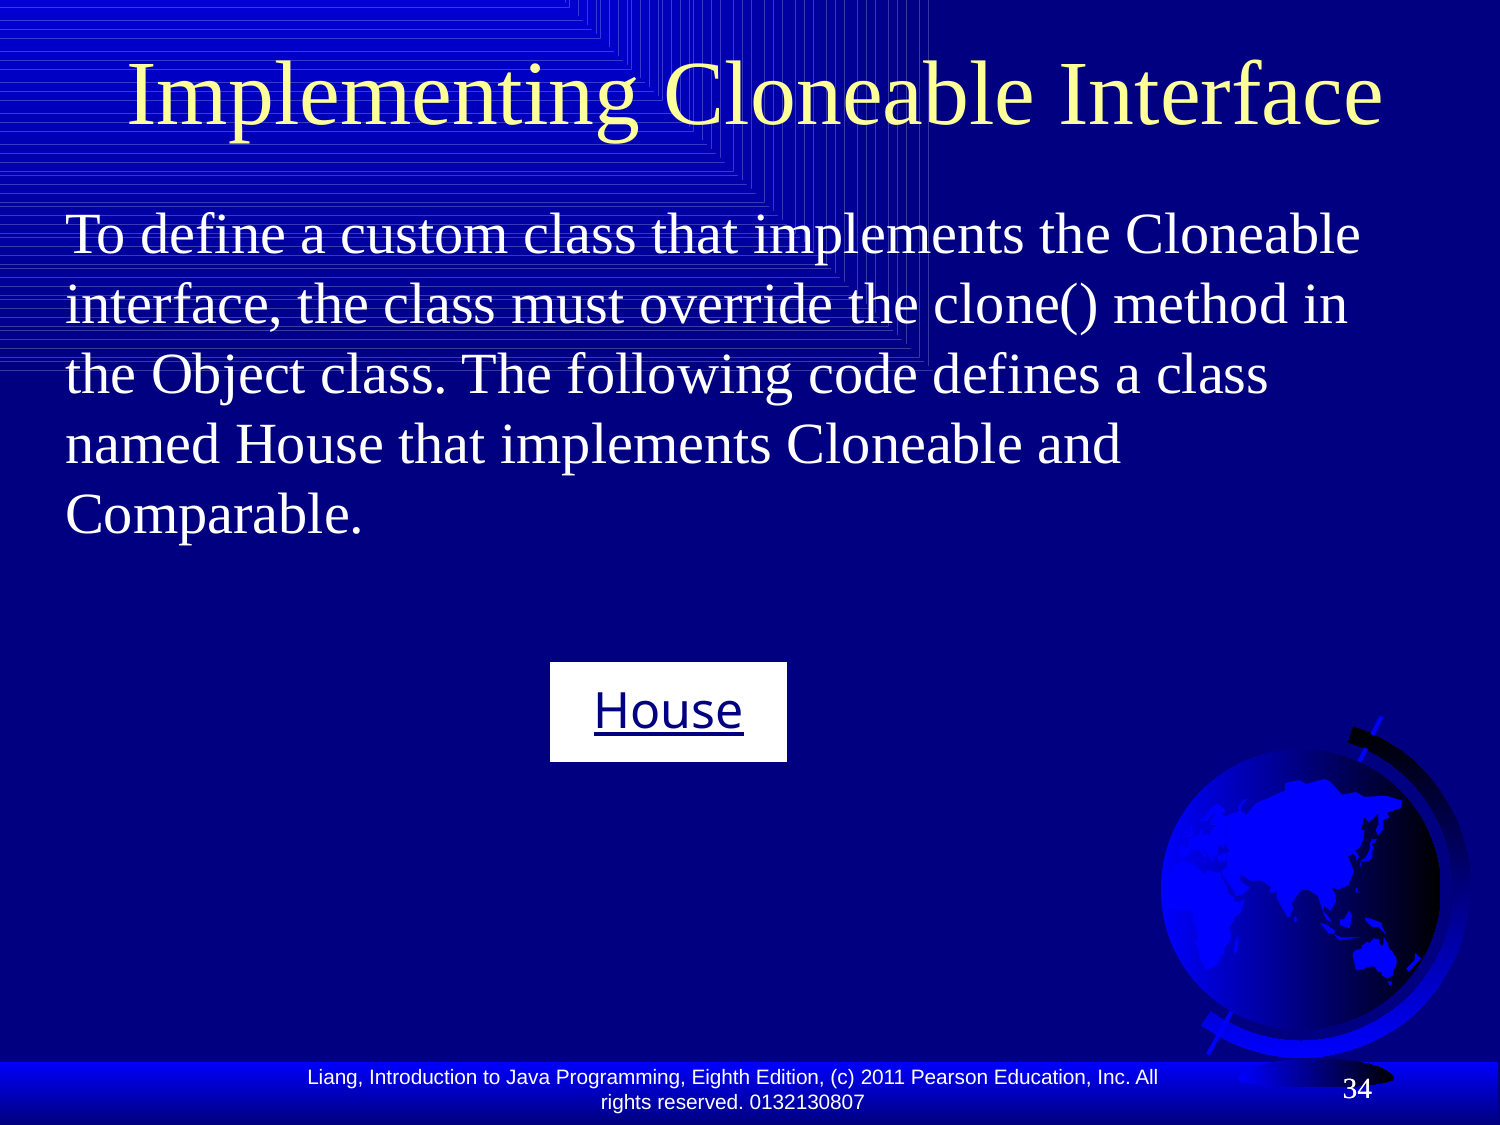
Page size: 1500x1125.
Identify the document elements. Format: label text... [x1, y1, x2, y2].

list To define a custom class that implements the Cloneable interface, the class must override the clone() method in the Object class. The following code defines a class named House that implements Cloneable and Comparable. [49, 187, 1438, 726]
text_box House [549, 662, 788, 763]
title Implementing Cloneable Interface [49, 37, 1463, 138]
text_box 34 [1074, 1049, 1388, 1125]
